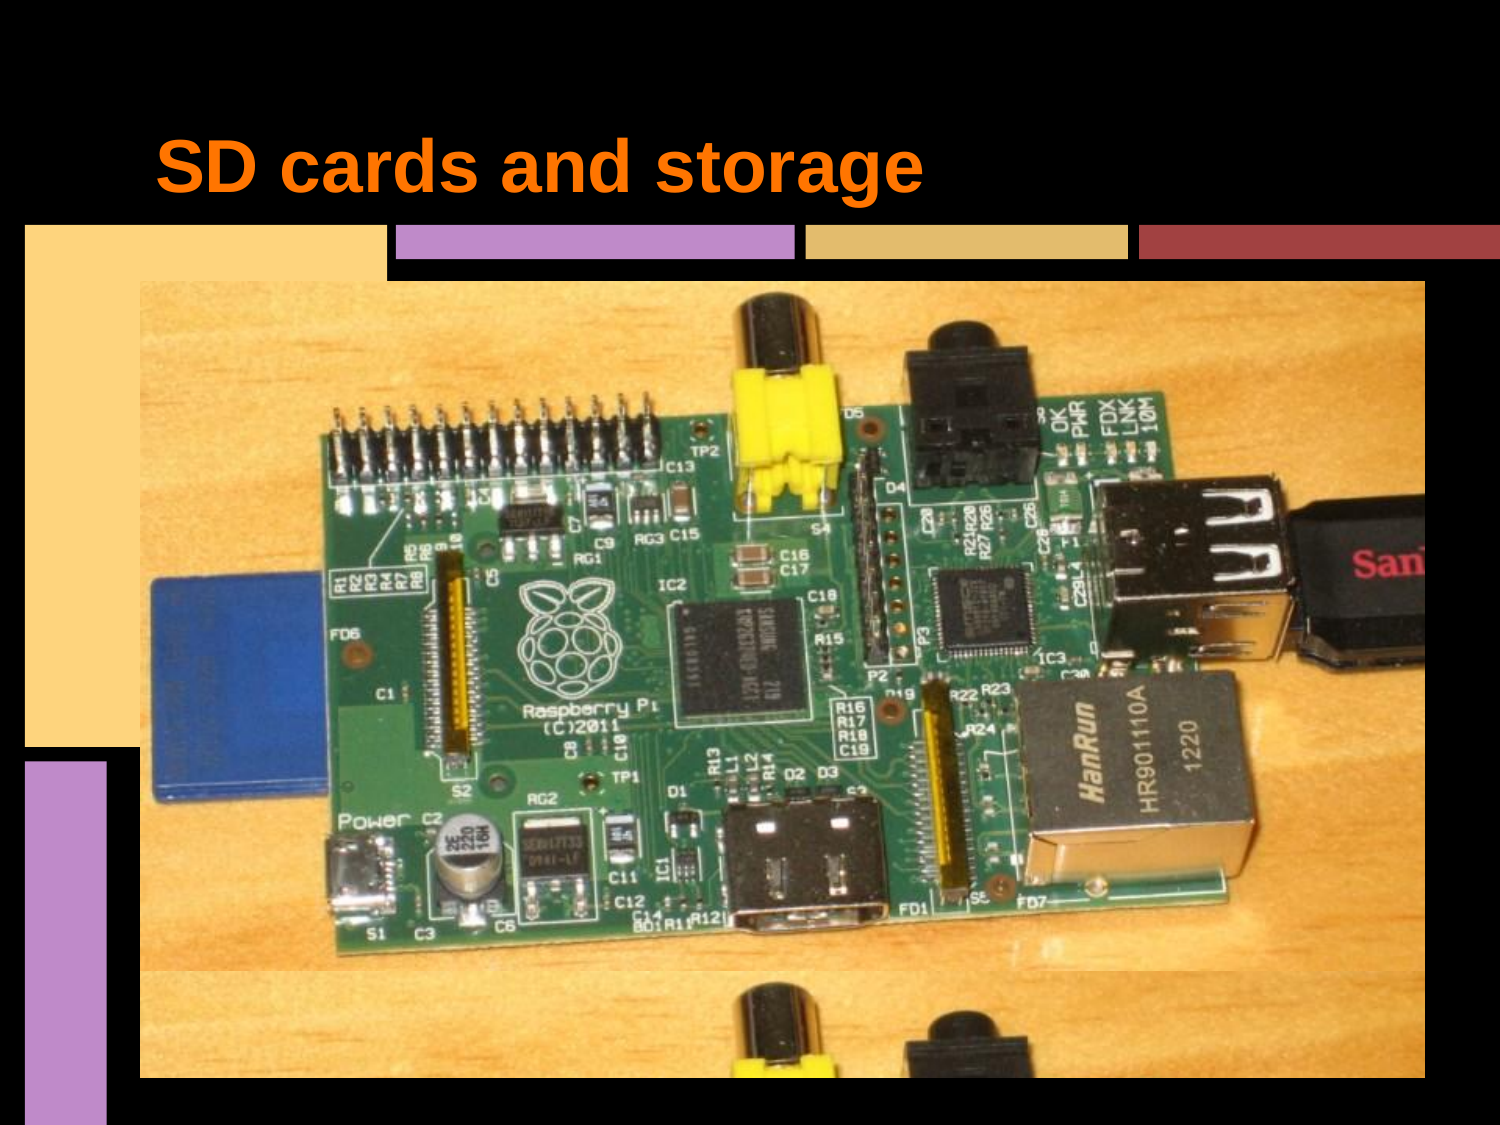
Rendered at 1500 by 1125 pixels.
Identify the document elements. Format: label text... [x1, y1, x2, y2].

text_box SD cards and storage [140, 35, 1425, 223]
text_box [140, 259, 1425, 281]
text_box [140, 281, 1425, 1078]
